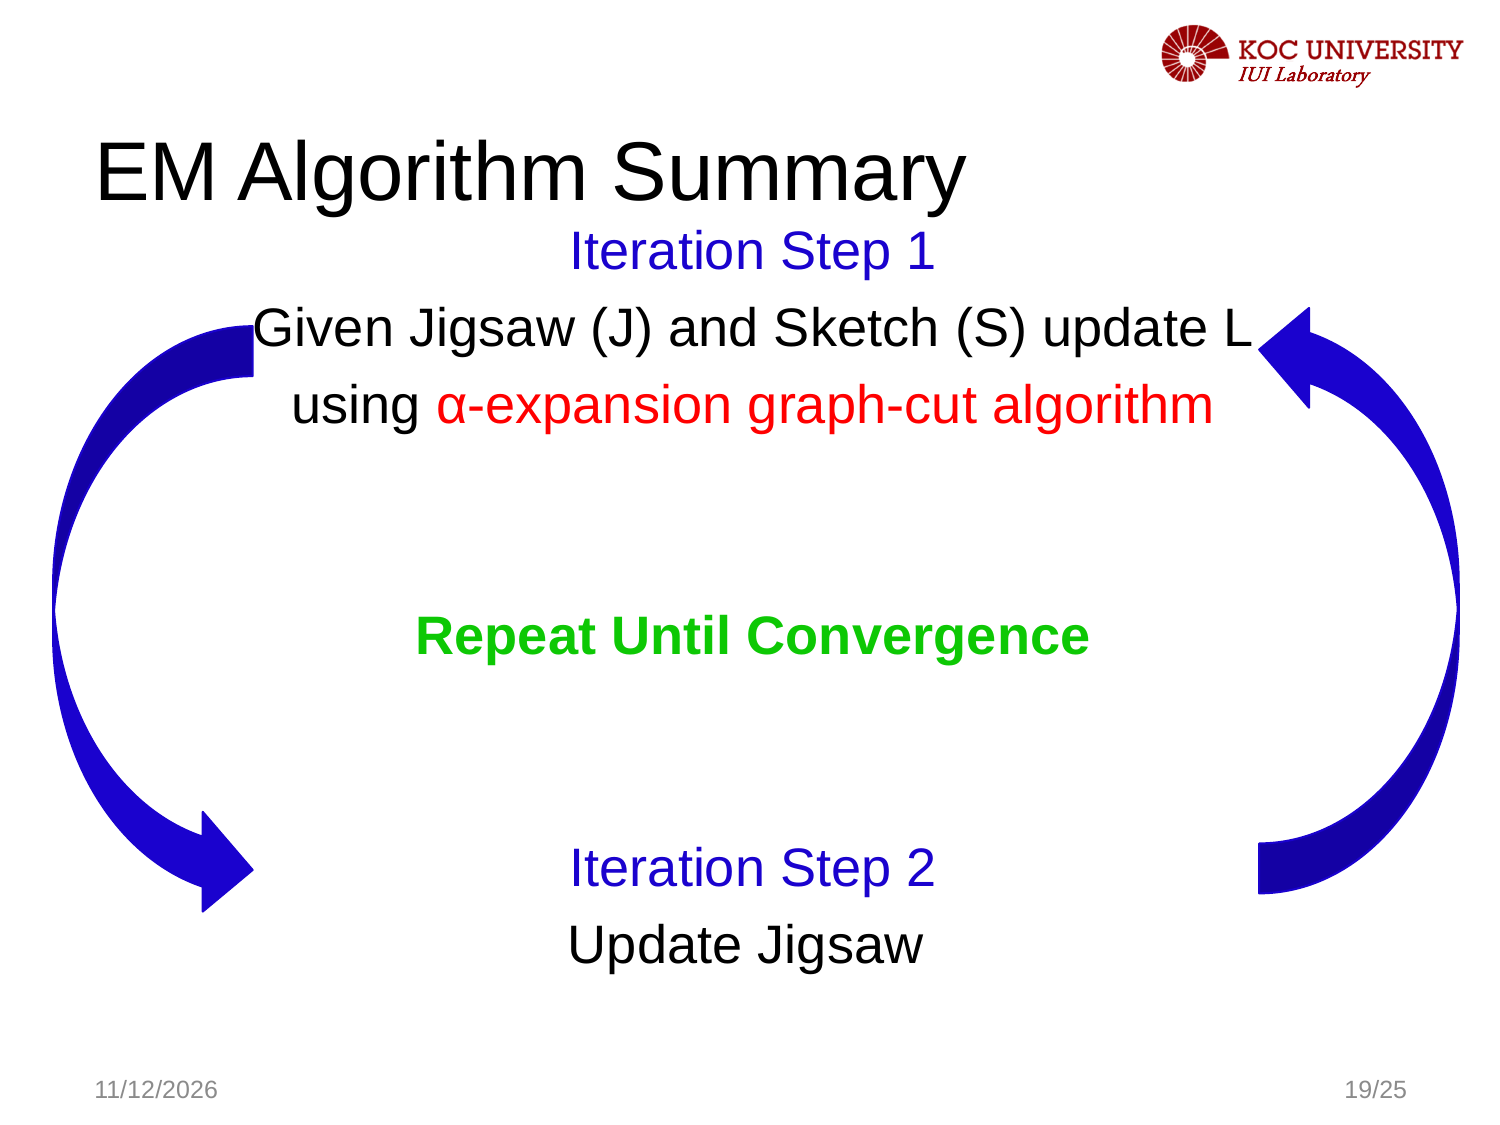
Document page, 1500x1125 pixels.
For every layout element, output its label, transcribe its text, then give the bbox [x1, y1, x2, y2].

title EM Algorithm Summary [79, 85, 1428, 208]
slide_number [79, 1058, 417, 1119]
text_box [1258, 307, 1460, 895]
slide_number 19/25 [1084, 1058, 1423, 1119]
list Iteration Step 1 Given Jigsaw (J) and Sketch (S) update L using α-expansion graph-cut algorithm Repeat Until Convergence Iteration Step 2 Update Jigsaw [79, 208, 1428, 1000]
picture [1160, 23, 1465, 91]
text_box [52, 325, 254, 913]
